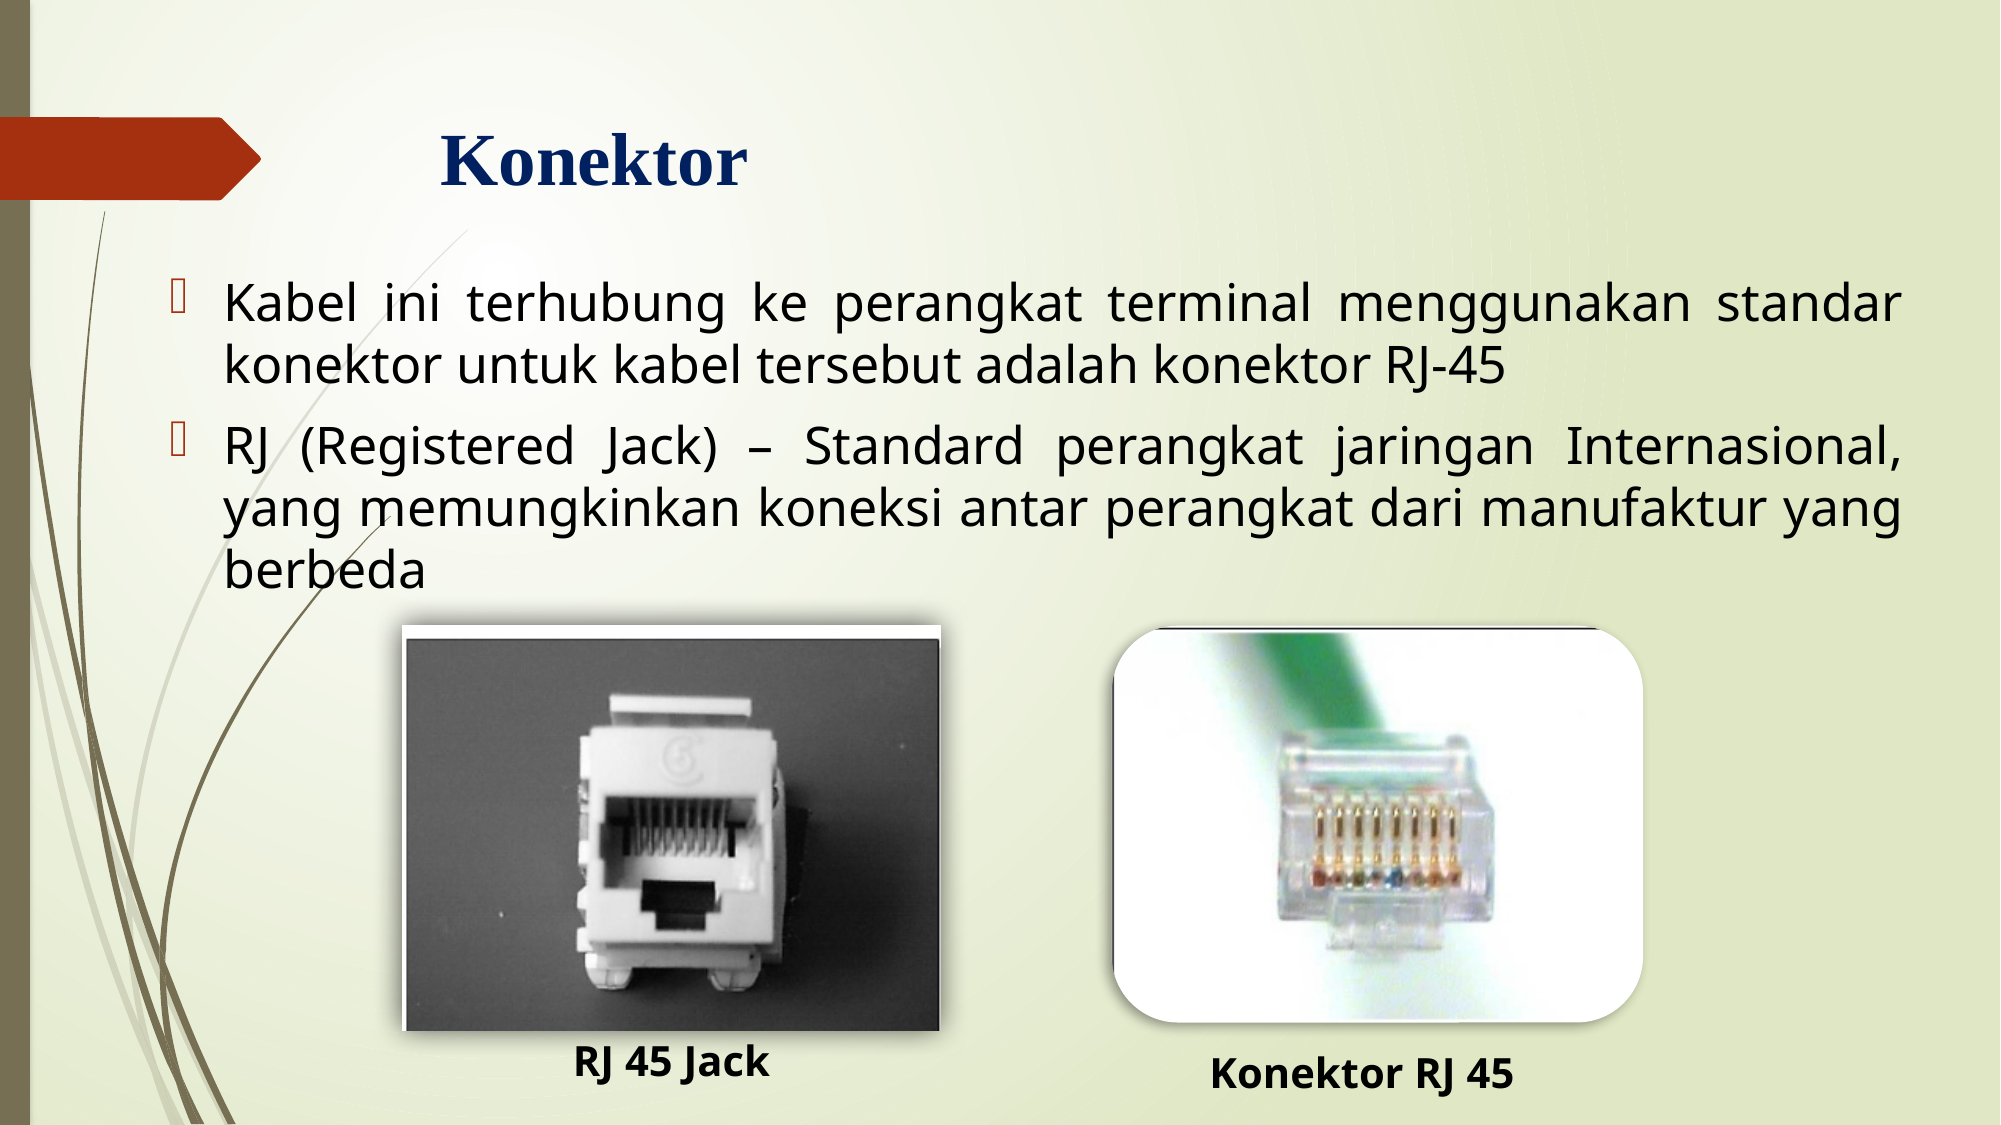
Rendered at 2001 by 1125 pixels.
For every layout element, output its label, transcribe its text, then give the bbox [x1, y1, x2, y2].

list Kabel ini terhubung ke perangkat terminal menggunakan standar konektor untuk kabel tersebut adalah konektor RJ-45 RJ (Registered Jack) – Standard perangkat jaringan Internasional, yang memungkinkan koneksi antar perangkat dari manufaktur yang berbeda [154, 262, 1921, 610]
picture [1111, 625, 1644, 1023]
text_box Konektor RJ 45 [1194, 1039, 1573, 1104]
title Konektor [425, 102, 1888, 262]
picture [402, 625, 941, 1031]
text_box RJ 45 Jack [558, 1039, 785, 1093]
